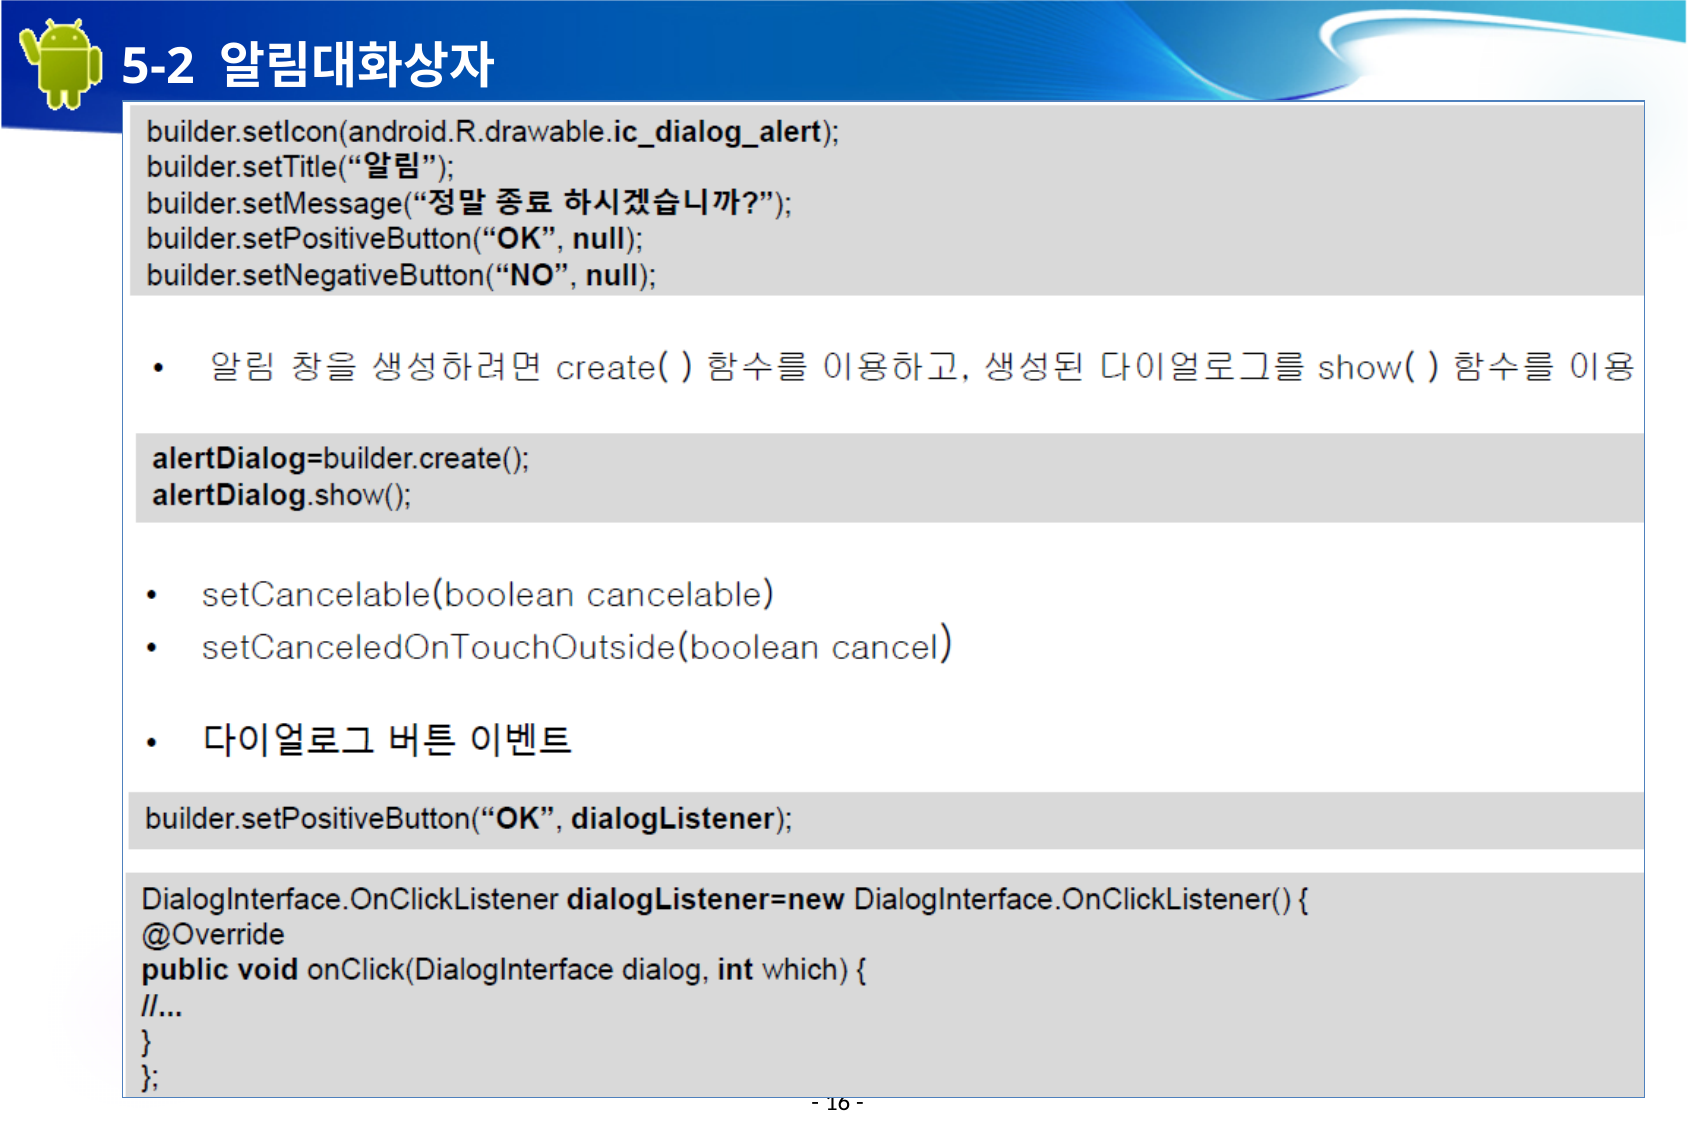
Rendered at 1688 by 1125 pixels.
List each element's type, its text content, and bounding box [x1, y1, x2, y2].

picture [0, 0, 1688, 1098]
title 5-2 알림대화상자 [120, 31, 541, 96]
